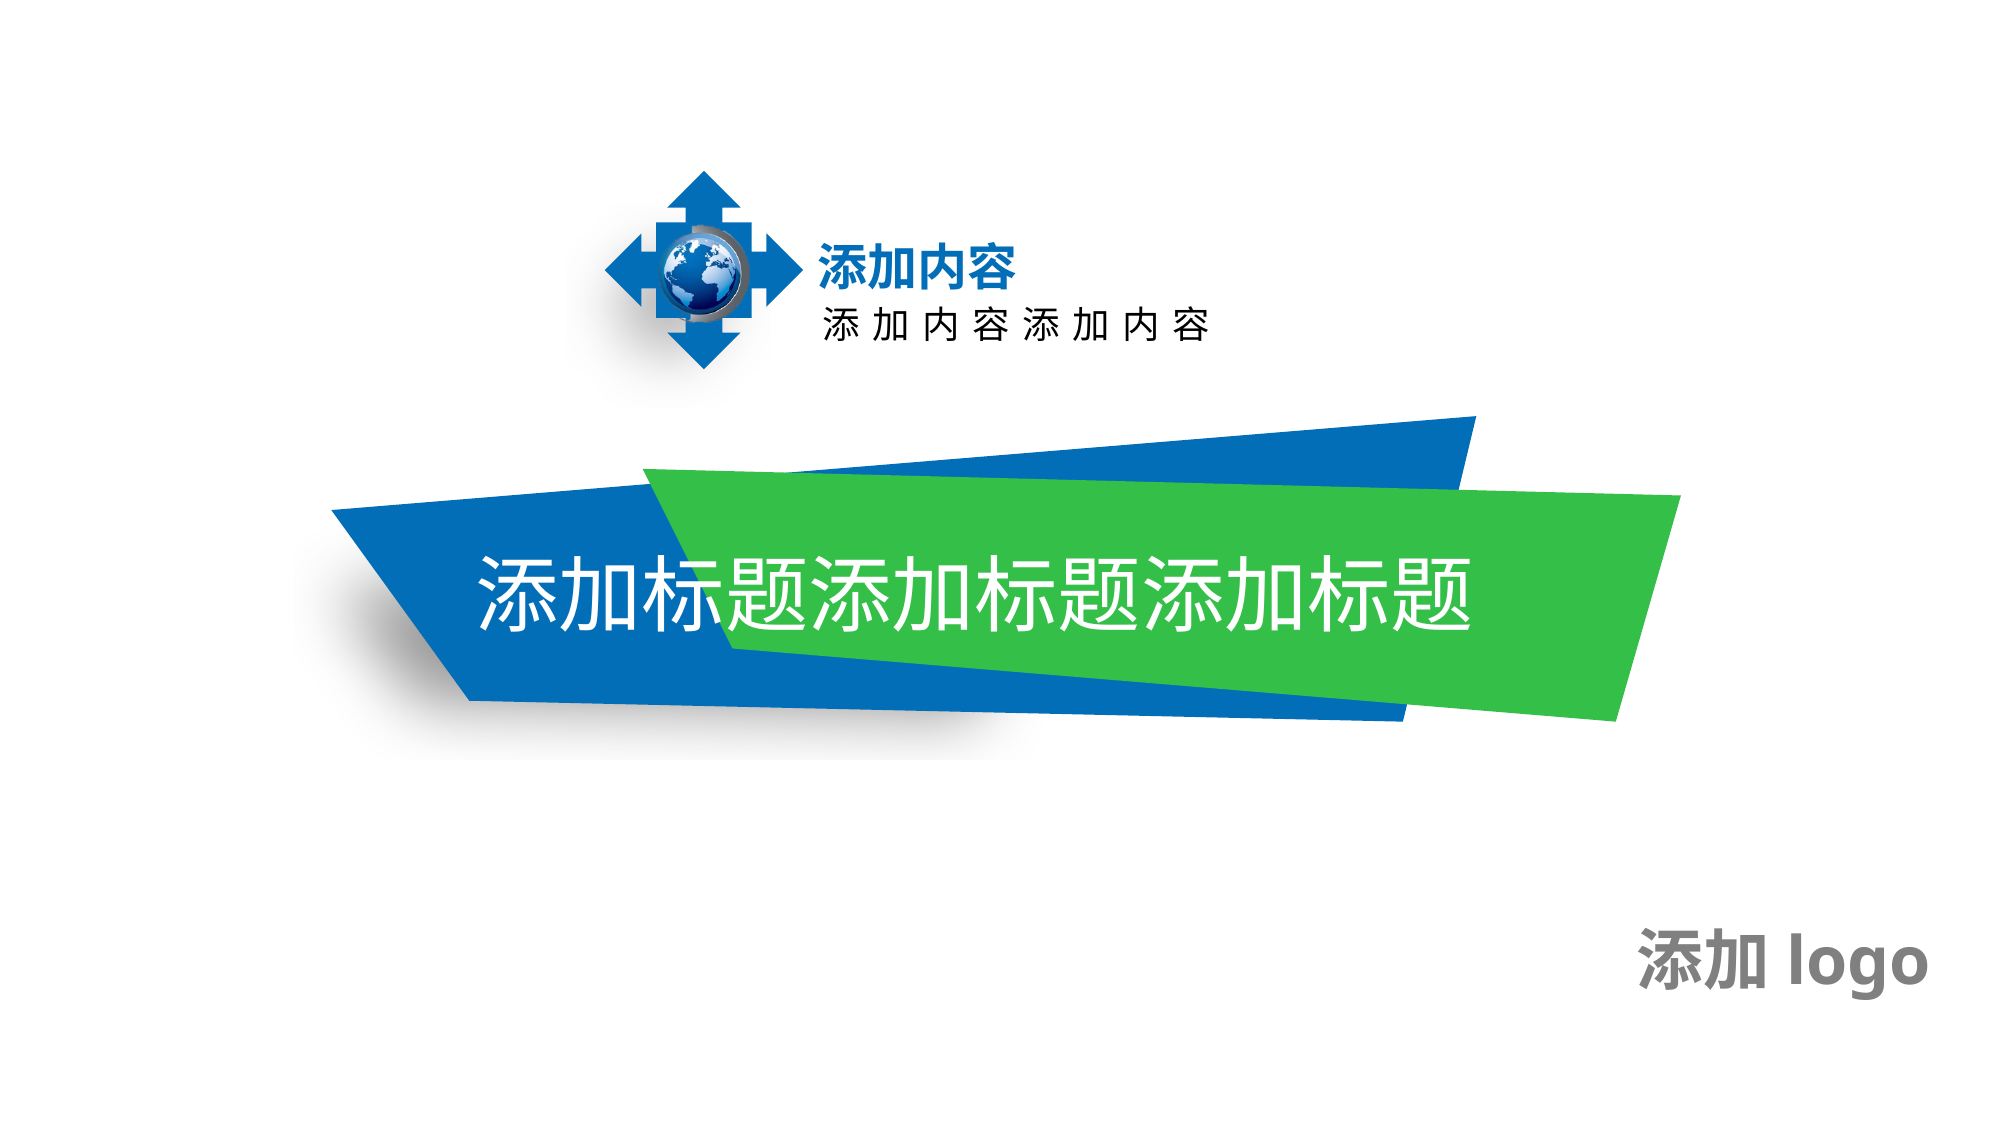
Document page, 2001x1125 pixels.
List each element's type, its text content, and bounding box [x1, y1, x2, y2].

text_box 添加logo [1621, 908, 2000, 1007]
text_box 添加标题添加标题添加标题 [418, 534, 1531, 750]
text_box [794, 414, 1478, 488]
text_box [329, 483, 673, 632]
text_box [640, 467, 1683, 723]
picture [642, 207, 758, 323]
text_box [604, 170, 1400, 370]
